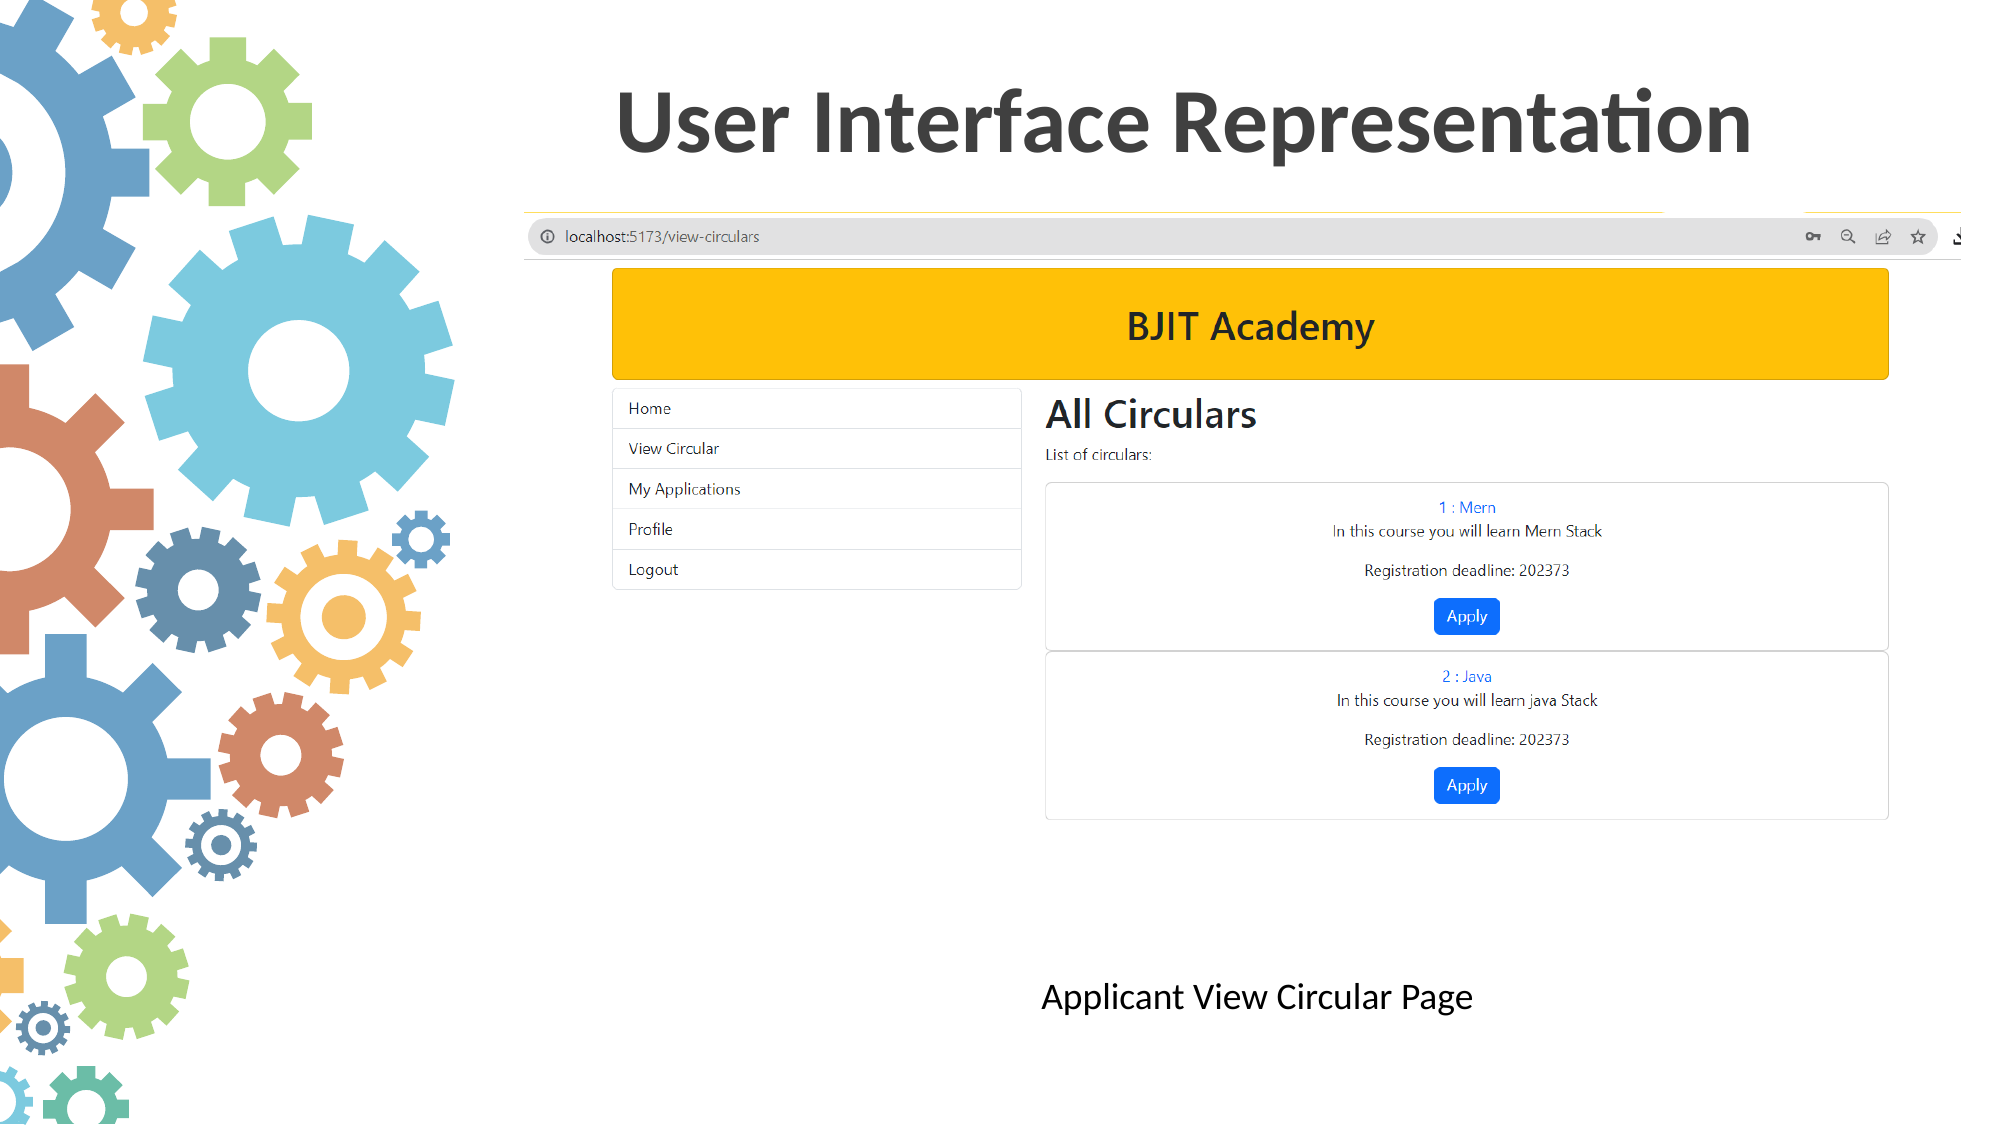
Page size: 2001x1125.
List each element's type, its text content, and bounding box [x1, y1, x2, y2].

text_box User Interface Representation [600, 53, 1915, 179]
picture [524, 212, 1961, 932]
text_box Applicant View Circular Page [1026, 964, 1489, 1025]
